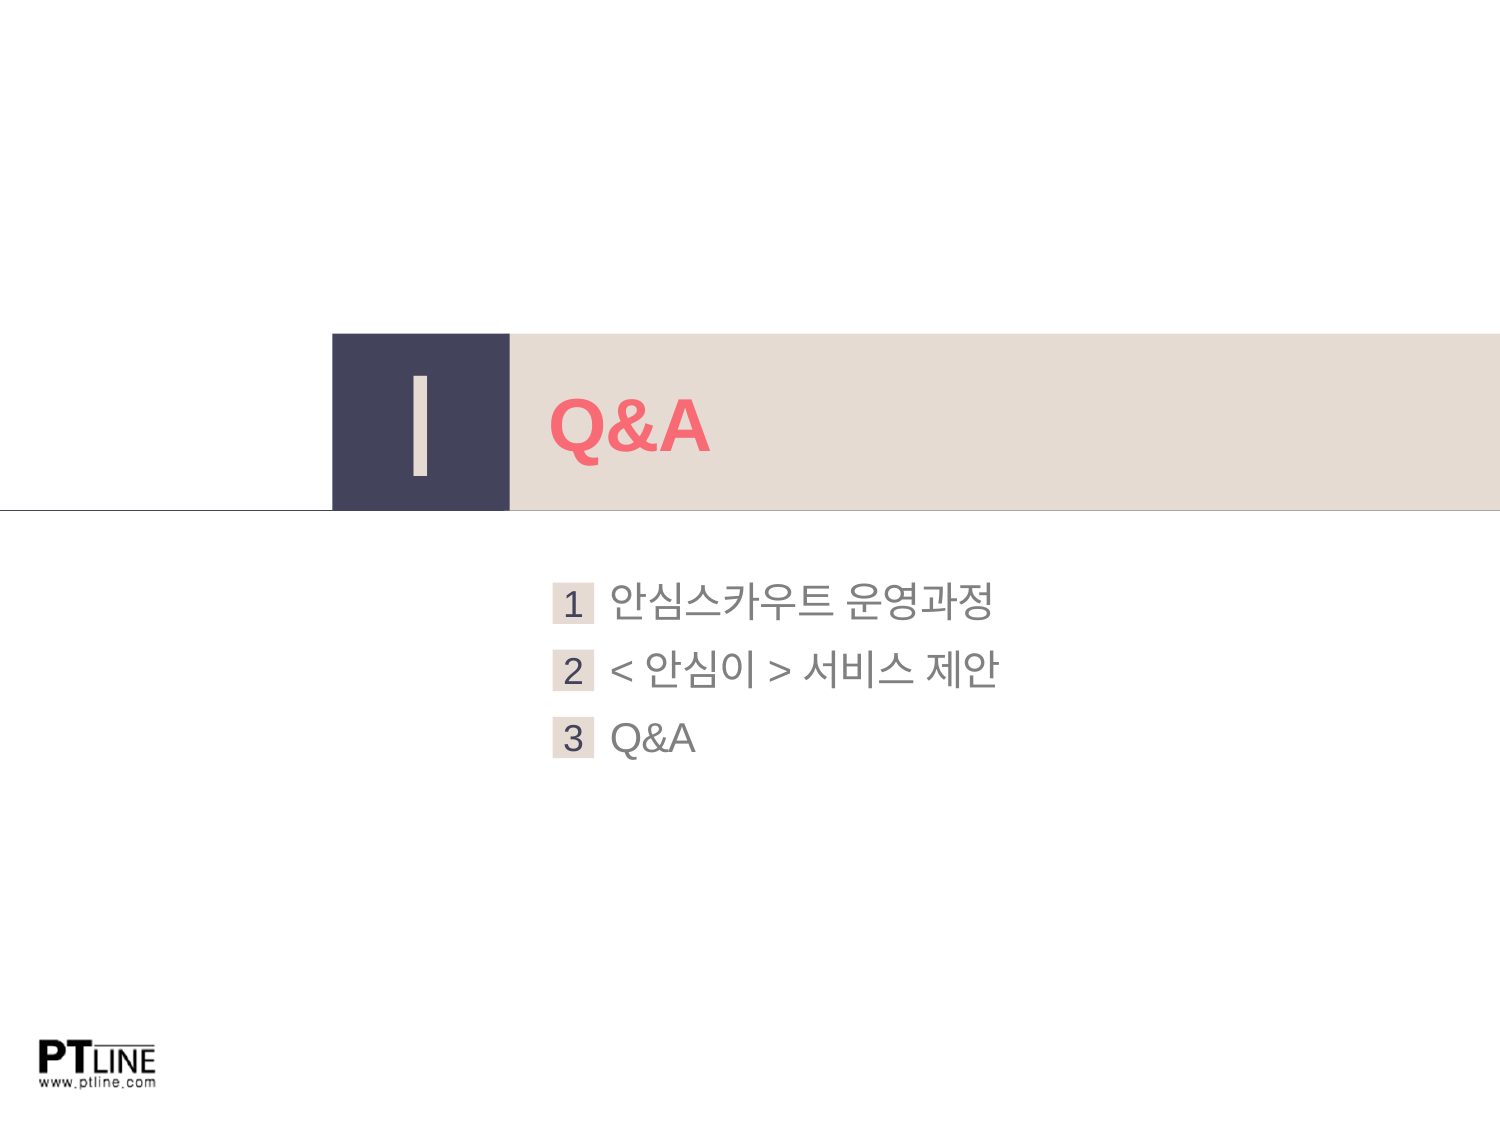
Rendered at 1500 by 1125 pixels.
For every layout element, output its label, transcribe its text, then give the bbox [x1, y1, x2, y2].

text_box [552, 703, 1185, 769]
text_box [552, 568, 1185, 635]
text_box Ⅰ [343, 358, 499, 486]
text_box Q&A [533, 341, 1485, 513]
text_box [552, 636, 1185, 702]
